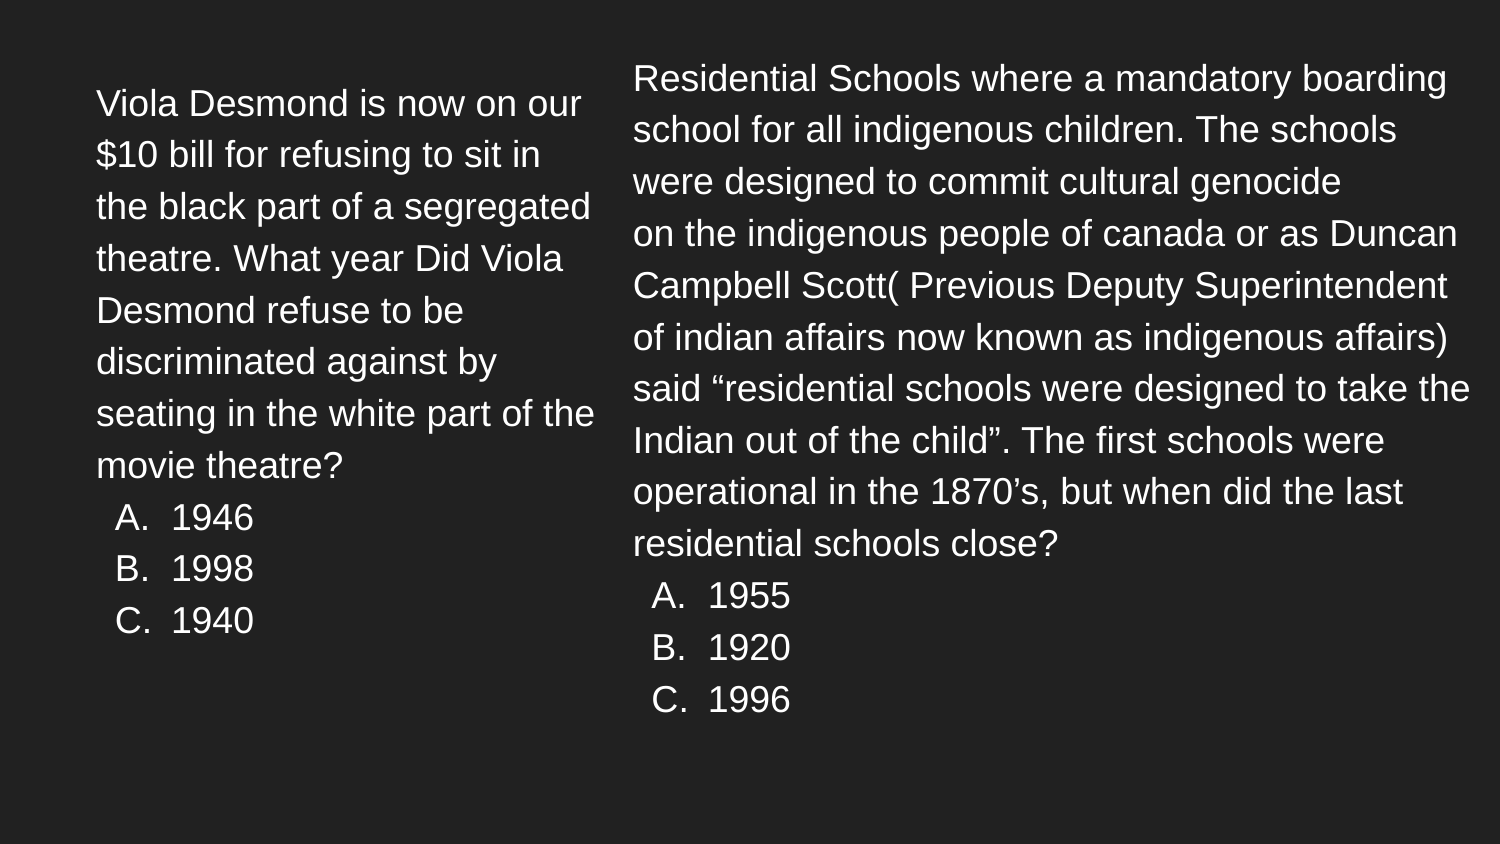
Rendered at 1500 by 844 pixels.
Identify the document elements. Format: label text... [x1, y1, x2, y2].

text_box Viola Desmond is now on our $10 bill for refusing to sit in the black part of a segregated theatre. What year Did Viola Desmond refuse to be discriminated against by seating in the white part of the movie theatre? 1946 1998 1940 [81, 56, 618, 787]
text_box Residential Schools where a mandatory boarding school for all indigenous children. The schools were designed to commit cultural genocide on the indigenous people of canada or as Duncan Campbell Scott( Previous Deputy Superintendent of indian affairs now known as indigenous affairs) said “residential schools were designed to take the Indian out of the child”. The first schools were operational in the 1870’s, but when did the last residential schools close? 1955 1920 1996 [617, 23, 1500, 744]
